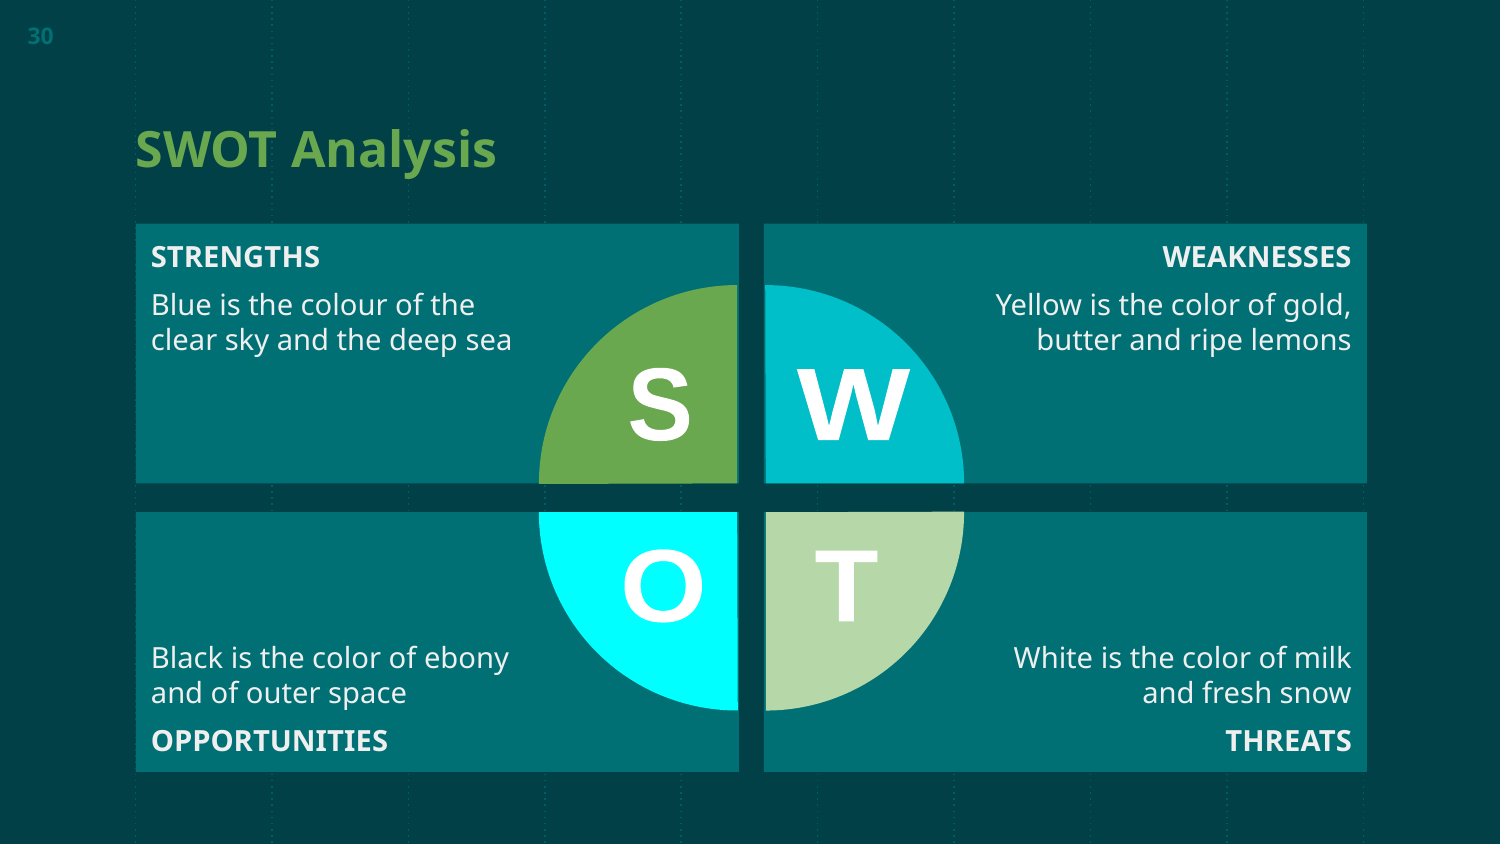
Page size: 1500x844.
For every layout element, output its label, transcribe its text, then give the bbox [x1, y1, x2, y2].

text_box [538, 285, 738, 484]
text_box [765, 511, 965, 711]
text_box WEAKNESSES Yellow is the color of gold, butter and ripe lemons [763, 223, 1367, 484]
text_box [538, 512, 738, 711]
title SWOT Analysis [120, 78, 1092, 193]
text_box [765, 285, 965, 484]
text_box White is the color of milk and fresh snow THREATS [763, 512, 1367, 772]
slide_number ‹#› [12, 6, 103, 66]
text_box Black is the color of ebony and of outer space OPPORTUNITIES [135, 512, 739, 772]
text_box STRENGTHS Blue is the colour of the clear sky and the deep sea [135, 223, 739, 484]
